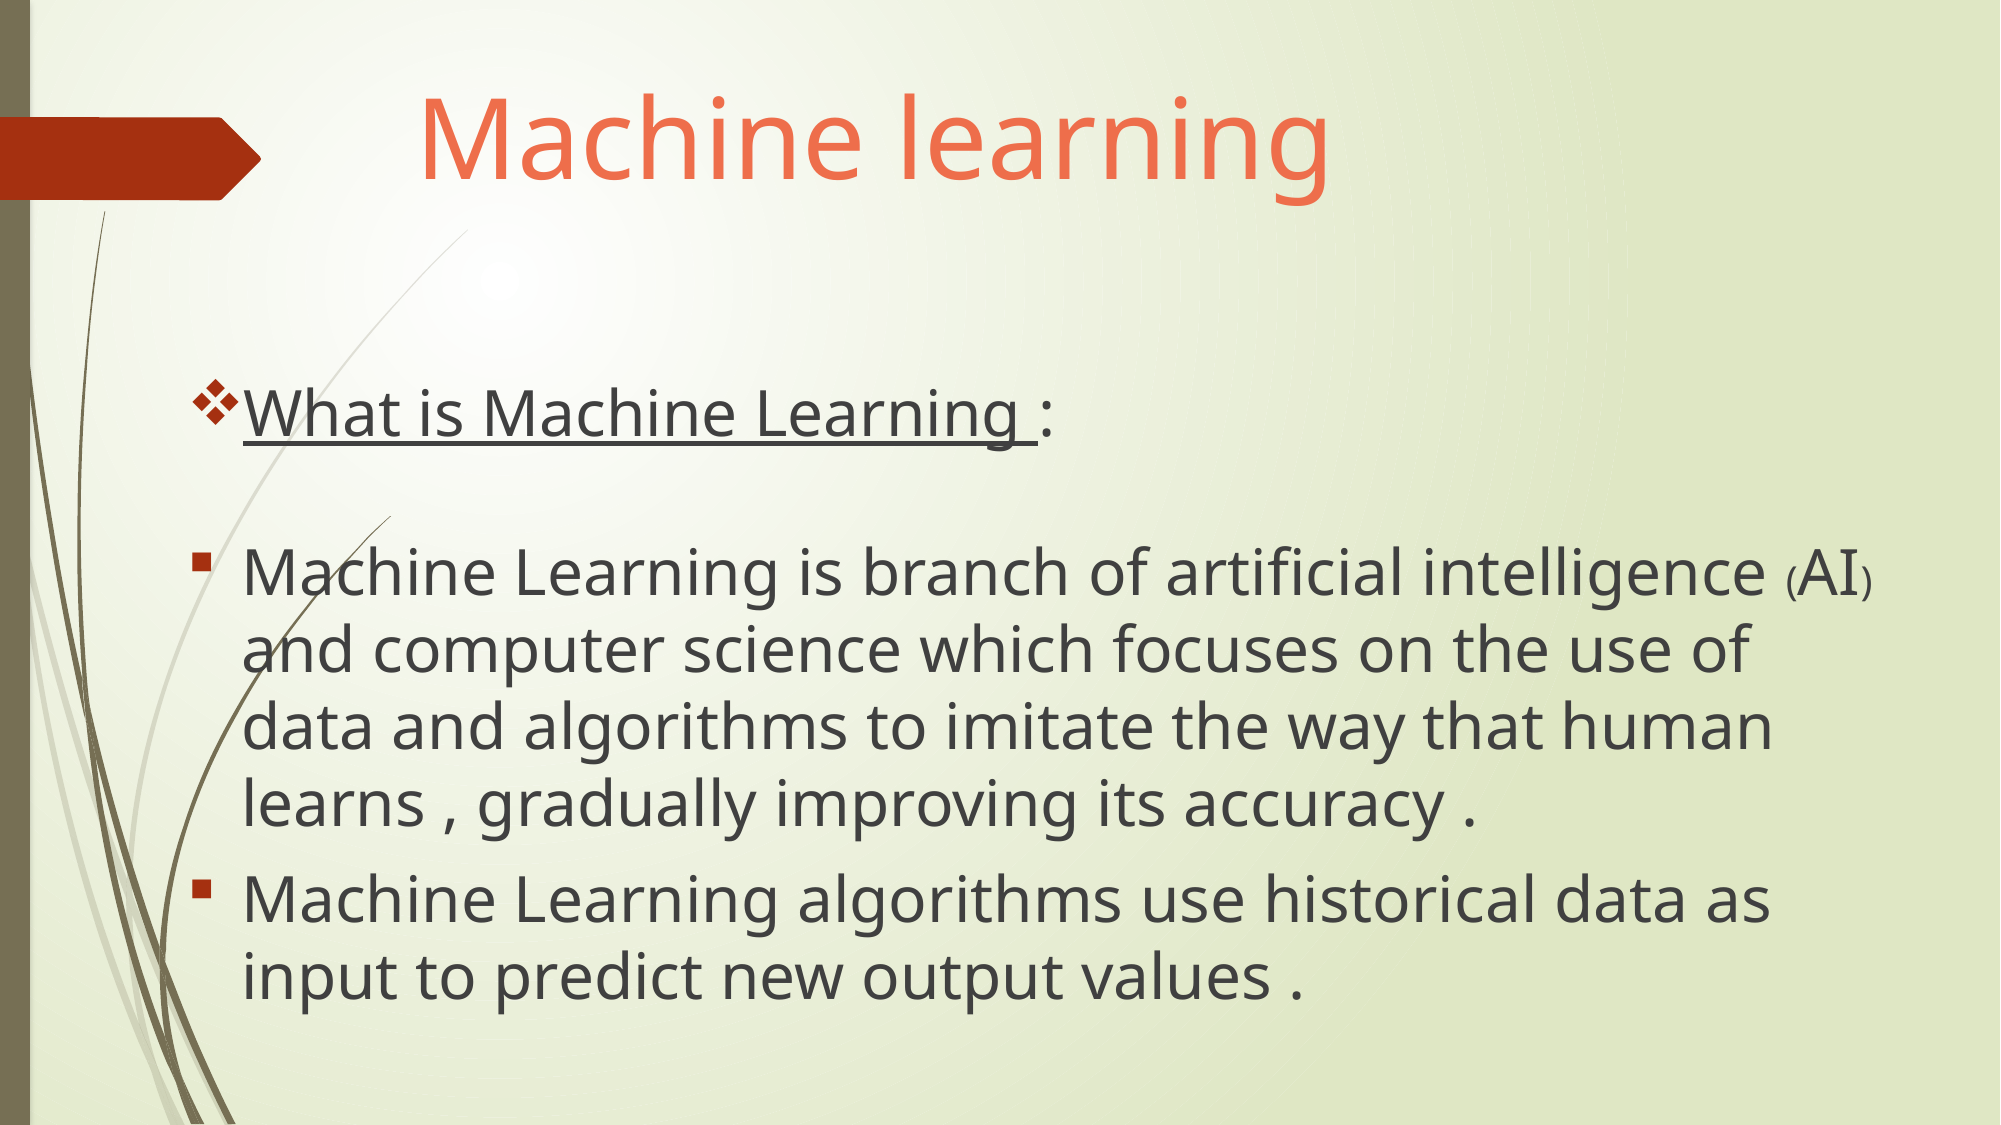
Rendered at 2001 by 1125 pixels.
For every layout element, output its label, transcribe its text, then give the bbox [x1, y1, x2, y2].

title Machine learning [137, 59, 1863, 303]
list What is Machine Learning : Machine Learning is branch of artificial intelligence (AI) and computer science which focuses on the use of data and algorithms to imitate the way that human learns , gradually improving its accuracy . Machine Learning algorithms use historical data as input to predict new output values . [172, 364, 1898, 1023]
